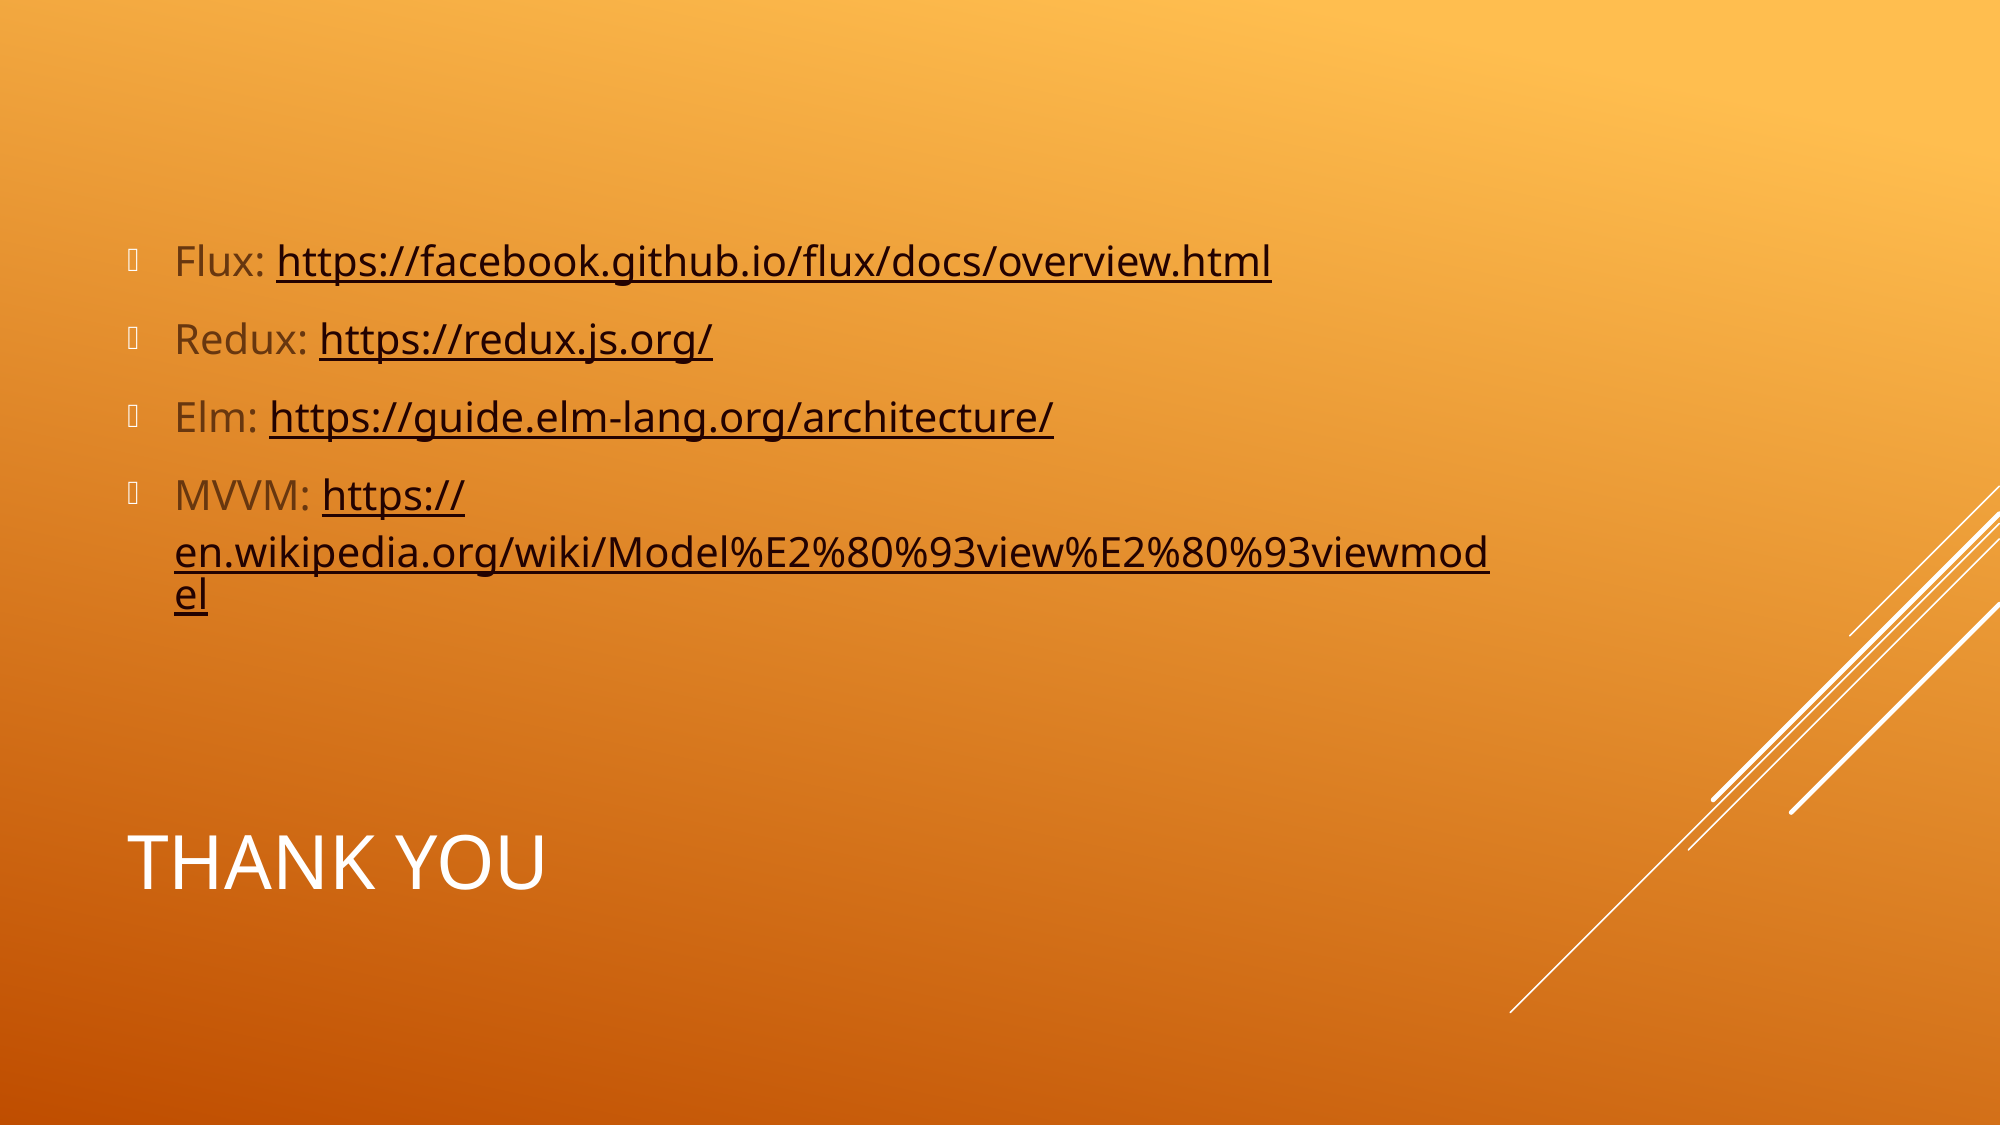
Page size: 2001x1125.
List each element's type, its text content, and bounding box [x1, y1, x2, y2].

list Flux: https://facebook.github.io/flux/docs/overview.html Redux: https://redux.js.org/ Elm: https://guide.elm-lang.org/architecture/ MVVM: https://en.wikipedia.org/wiki/Model%E2%80%93view%E2%80%93viewmodel [112, 112, 1513, 706]
title Thank you [112, 736, 1513, 984]
